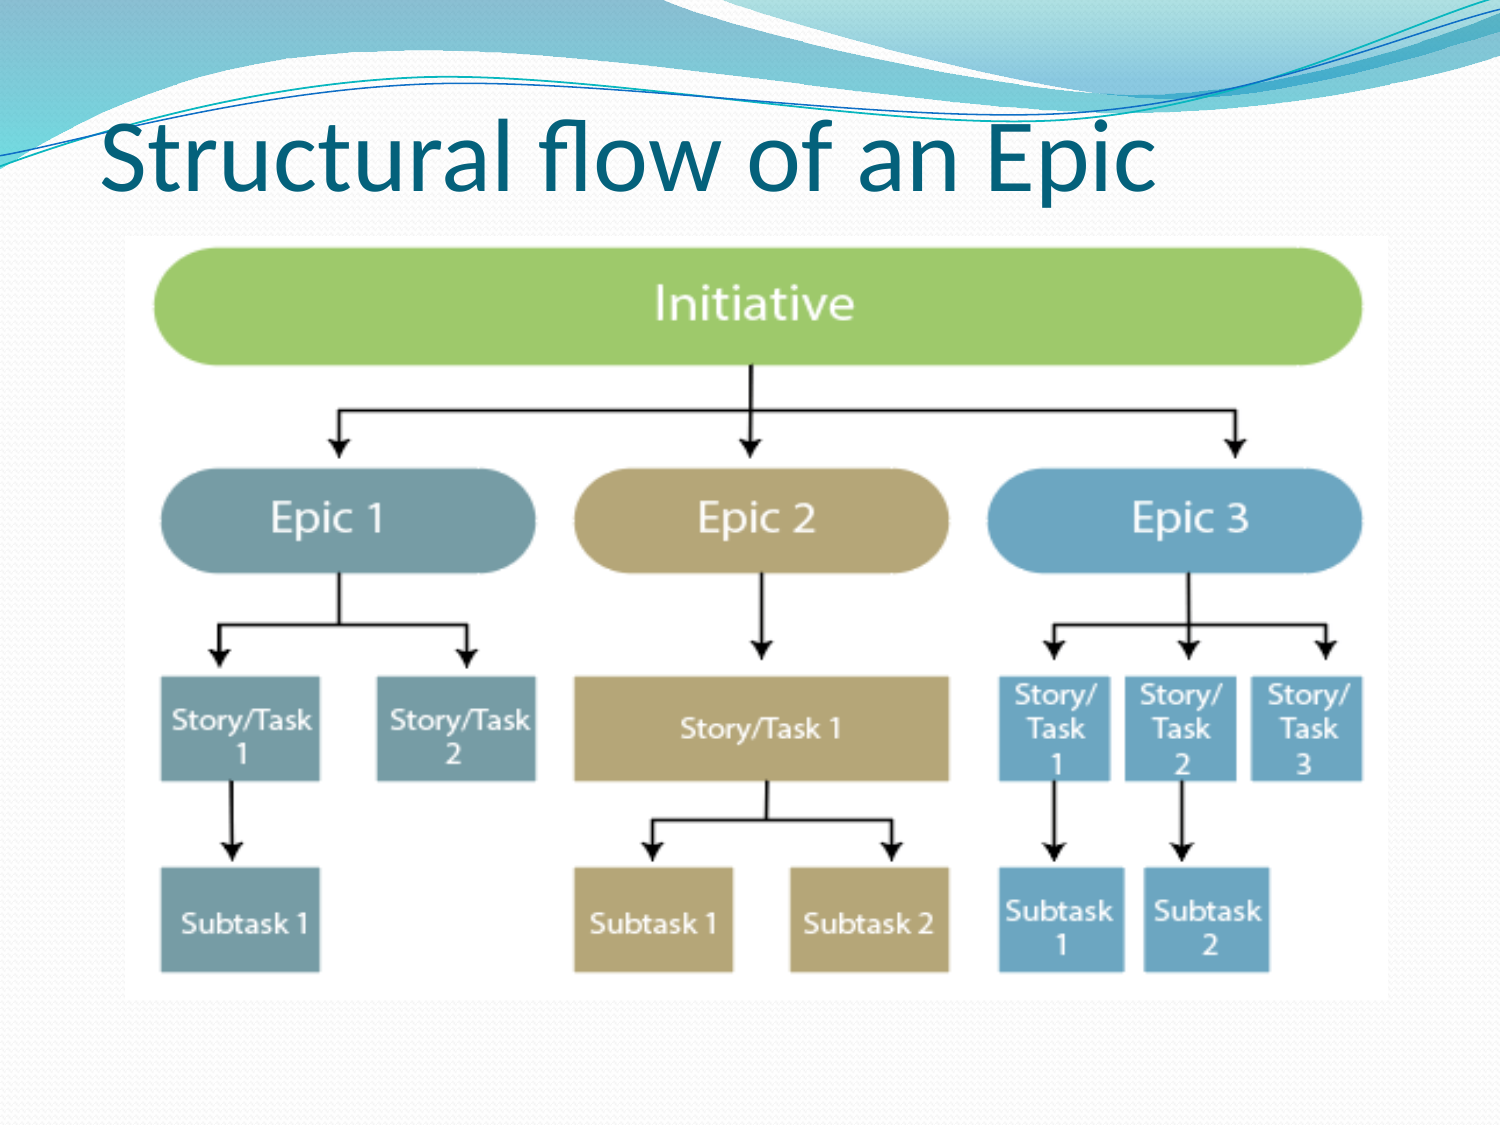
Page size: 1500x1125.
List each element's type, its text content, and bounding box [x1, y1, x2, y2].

title Structural flow of an Epic [99, 24, 1450, 213]
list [124, 236, 1388, 1001]
